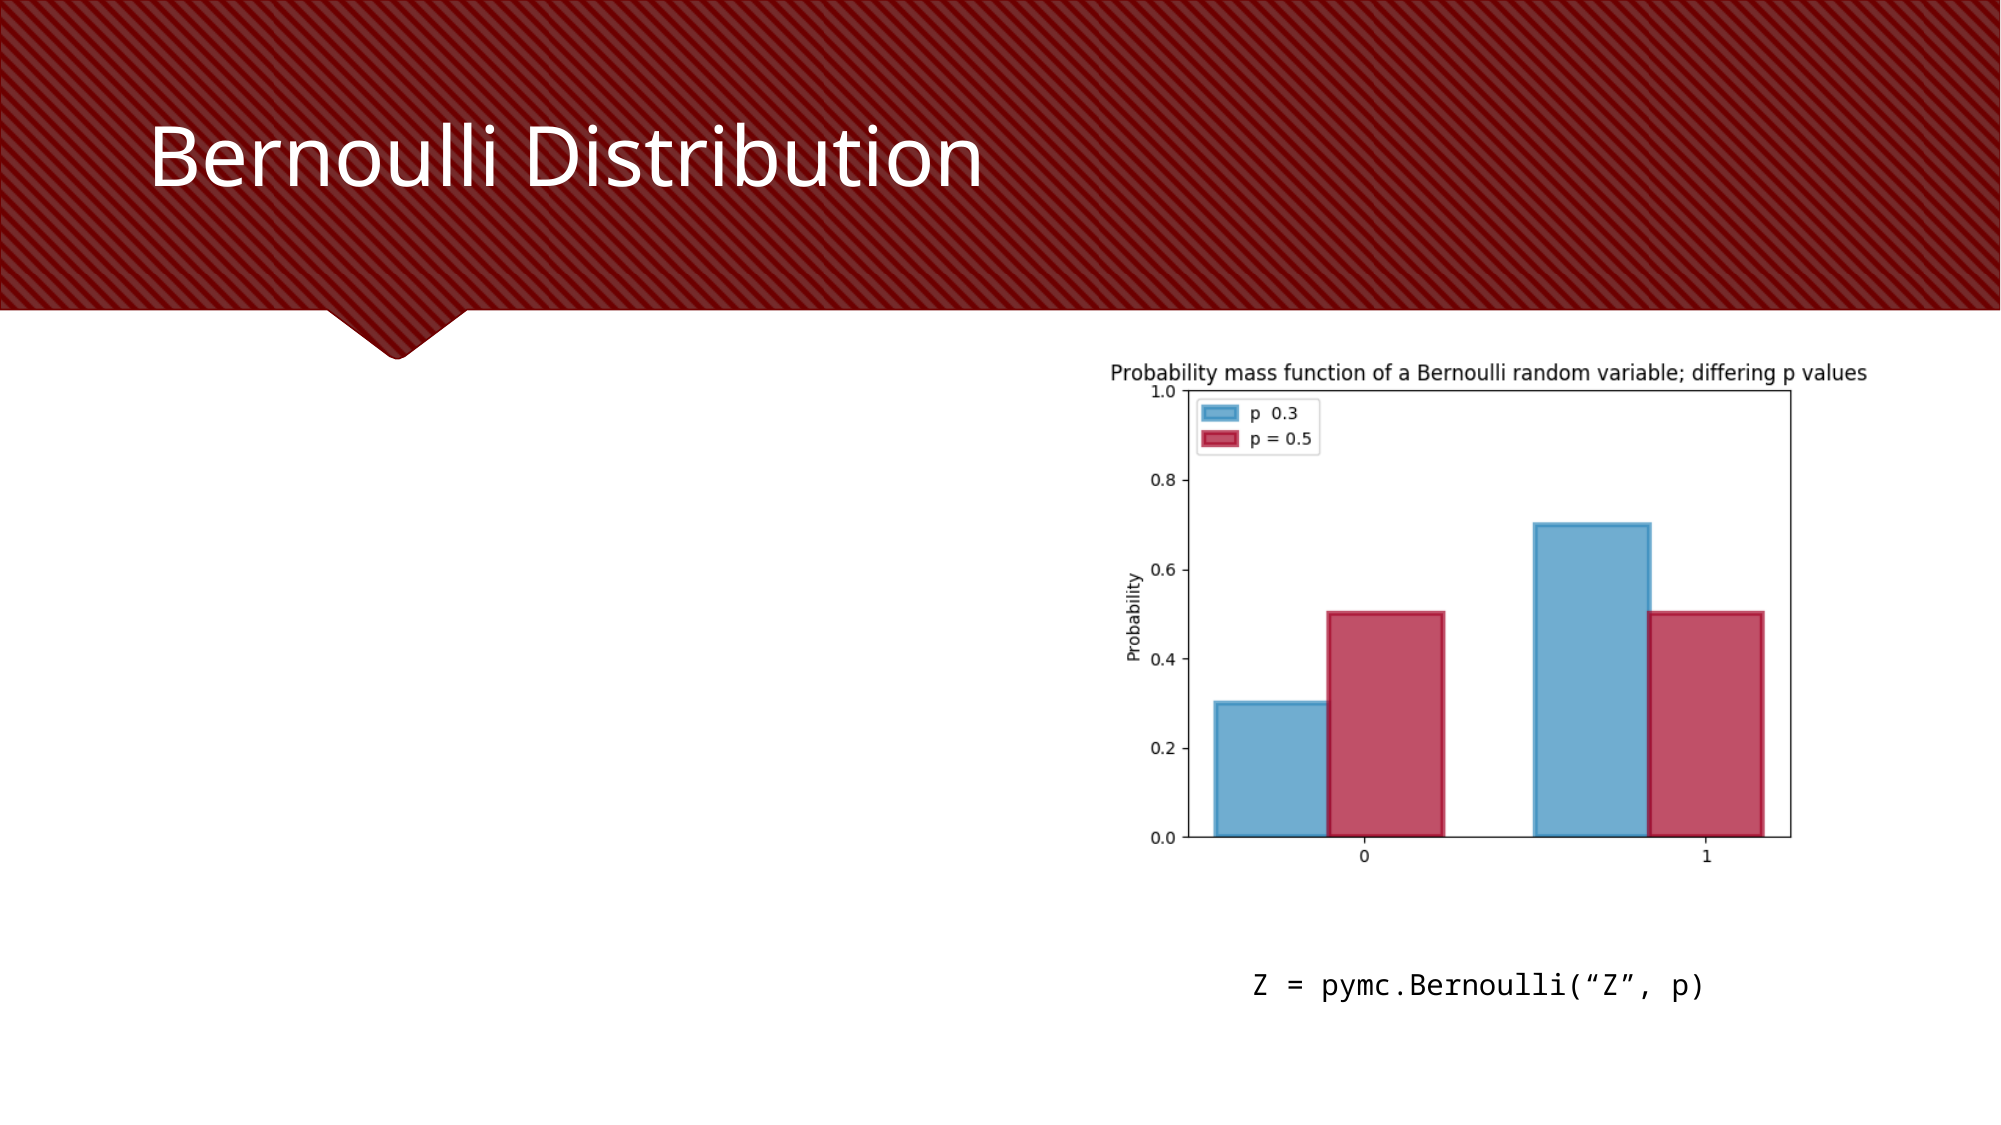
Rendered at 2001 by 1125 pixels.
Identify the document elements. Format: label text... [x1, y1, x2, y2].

text_box Z = pymc.Bernoulli(“Z”, p) [1236, 959, 1722, 1009]
title Bernoulli Distribution [132, 73, 1868, 233]
picture [1091, 321, 1868, 901]
